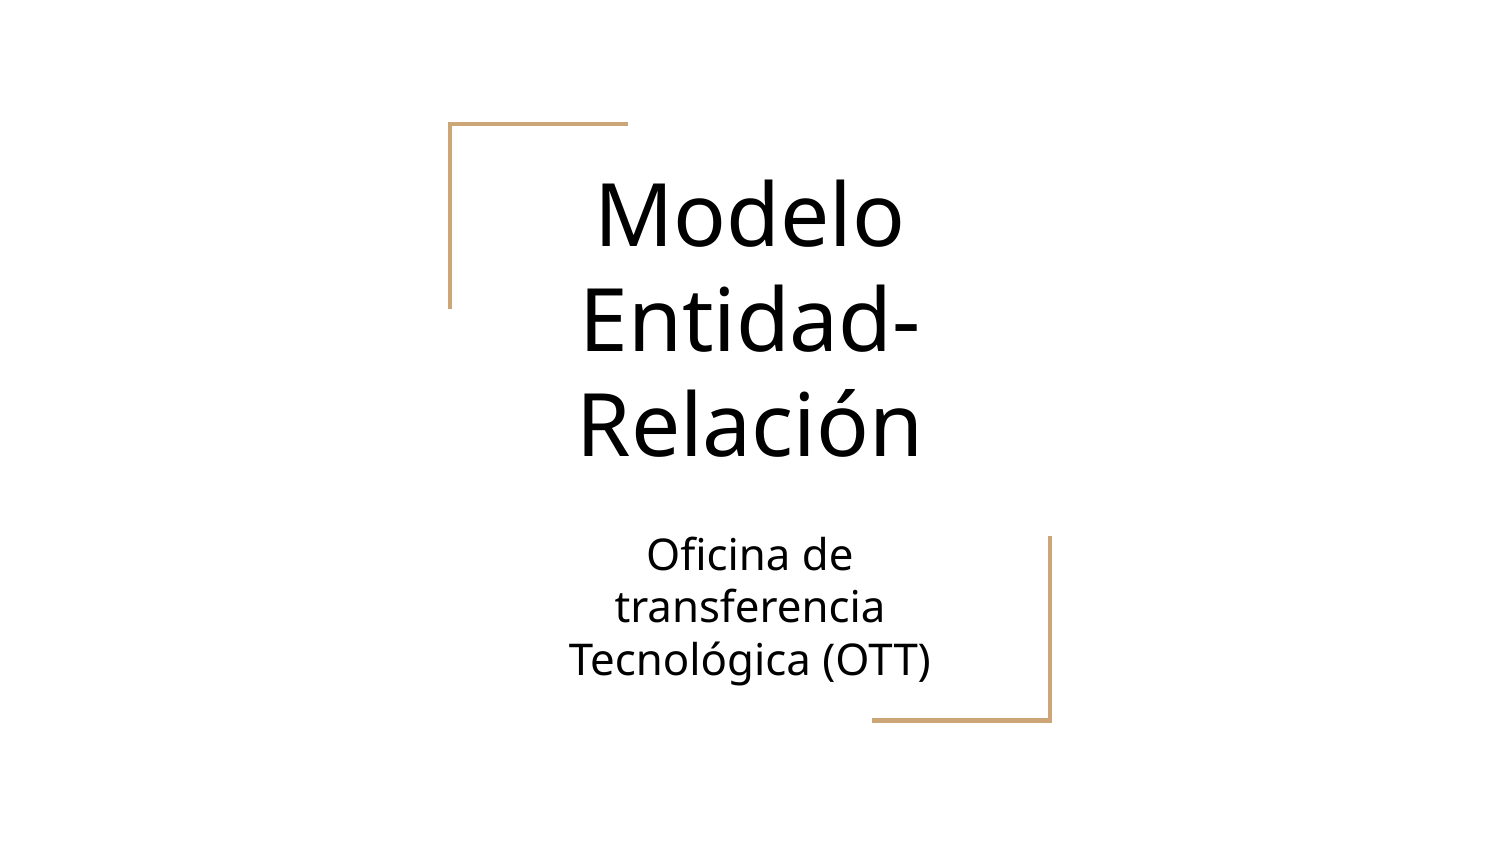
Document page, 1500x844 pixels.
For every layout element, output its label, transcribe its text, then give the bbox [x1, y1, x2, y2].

title Modelo Entidad-Relación [499, 236, 1001, 490]
subtitle Oficina de transferencia Tecnológica (OTT) [499, 511, 1001, 627]
